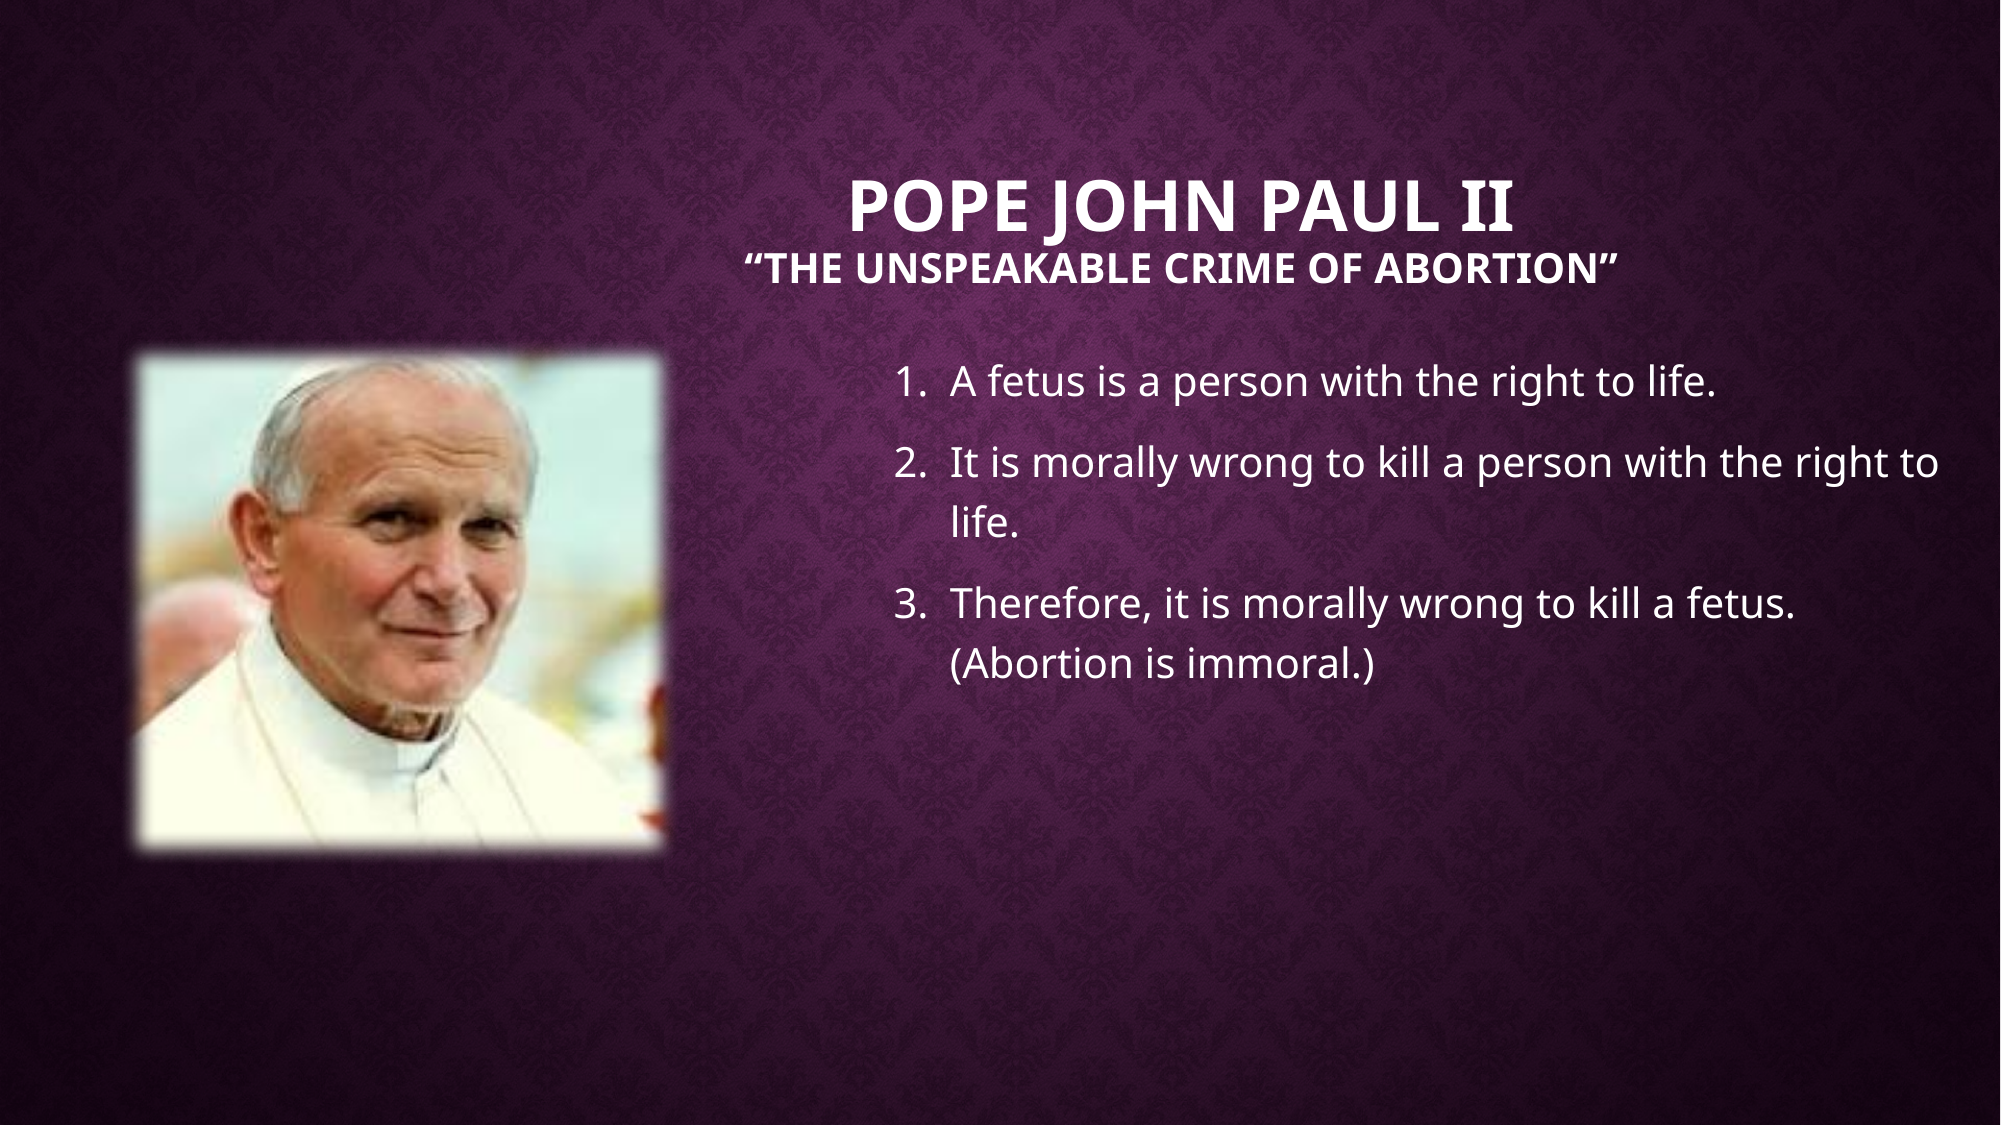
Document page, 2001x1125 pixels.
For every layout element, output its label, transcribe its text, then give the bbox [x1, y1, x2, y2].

title Pope John Paul II “The Unspeakable Crime of Abortion” [474, 125, 1888, 338]
list A fetus is a person with the right to life. It is morally wrong to kill a person with the right to life. Therefore, it is morally wrong to kill a fetus. (Abortion is immoral.) [878, 337, 2000, 1125]
picture [118, 336, 680, 867]
